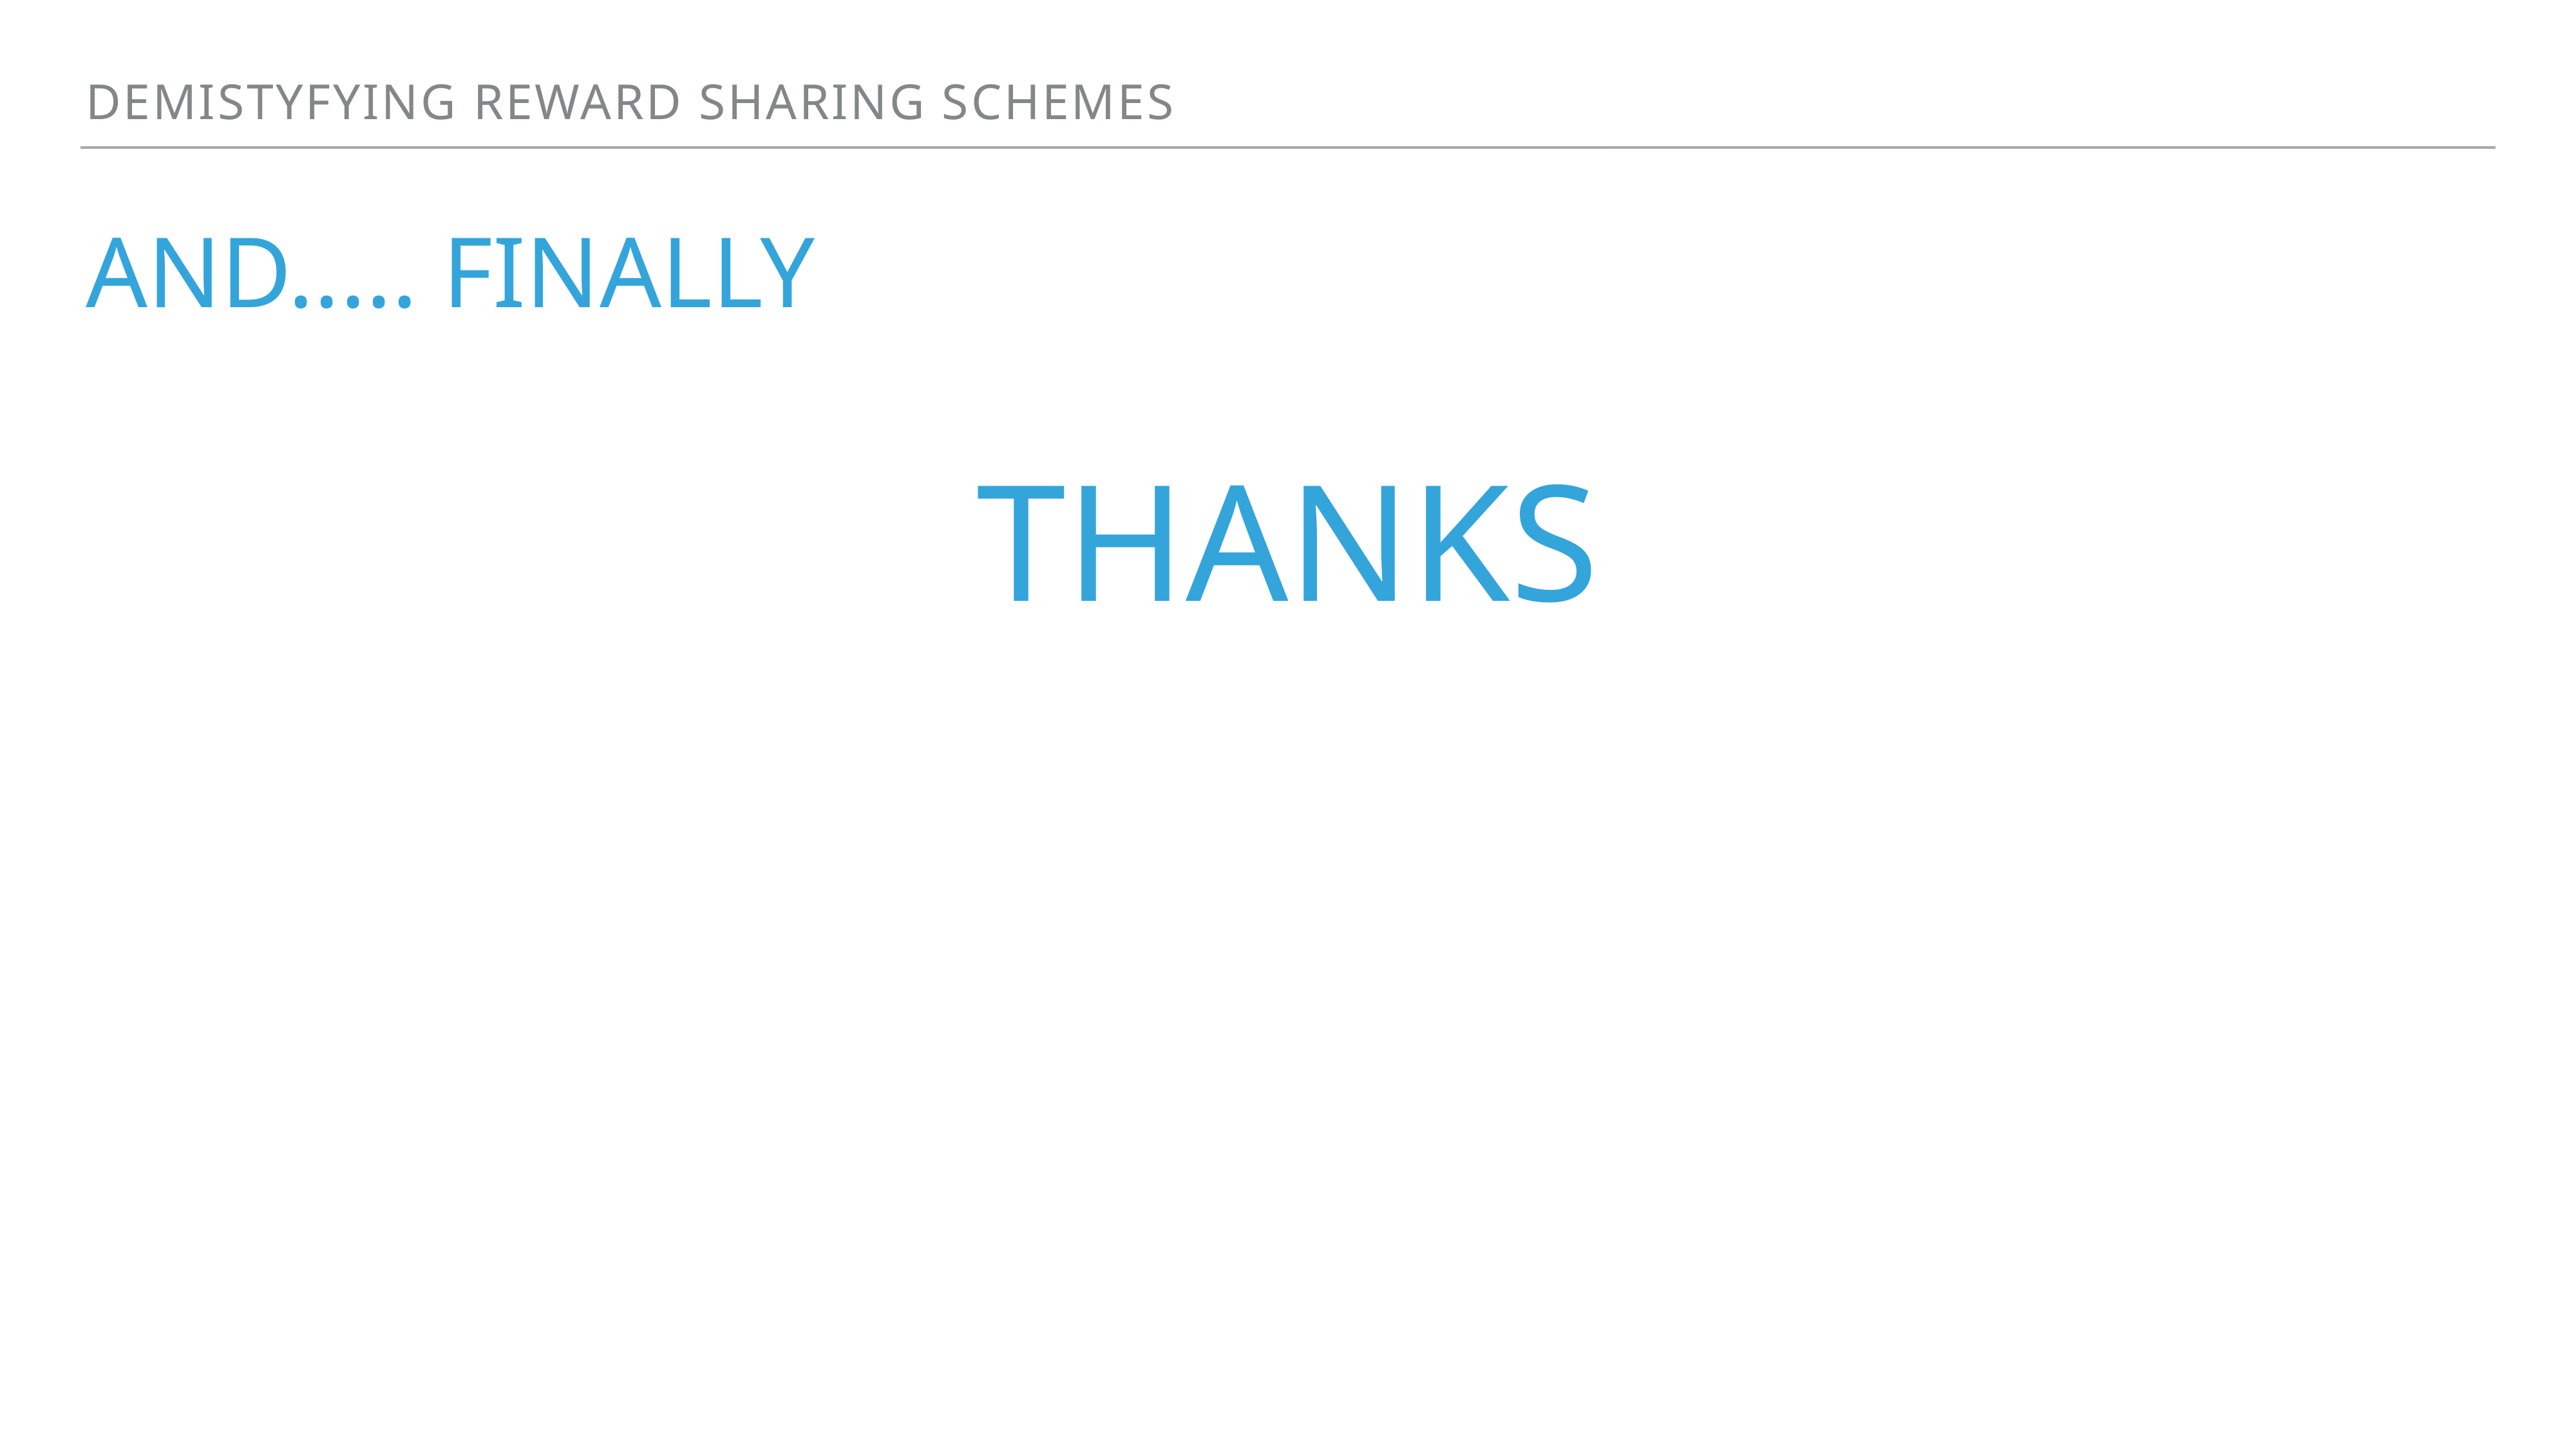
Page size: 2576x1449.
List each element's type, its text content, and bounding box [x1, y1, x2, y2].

list DeMISTYFYING REWARD SHARING SCHEMES [80, 66, 2295, 135]
text_box ThankS [656, 472, 1920, 1232]
title And..... FINALLY [80, 227, 2496, 336]
